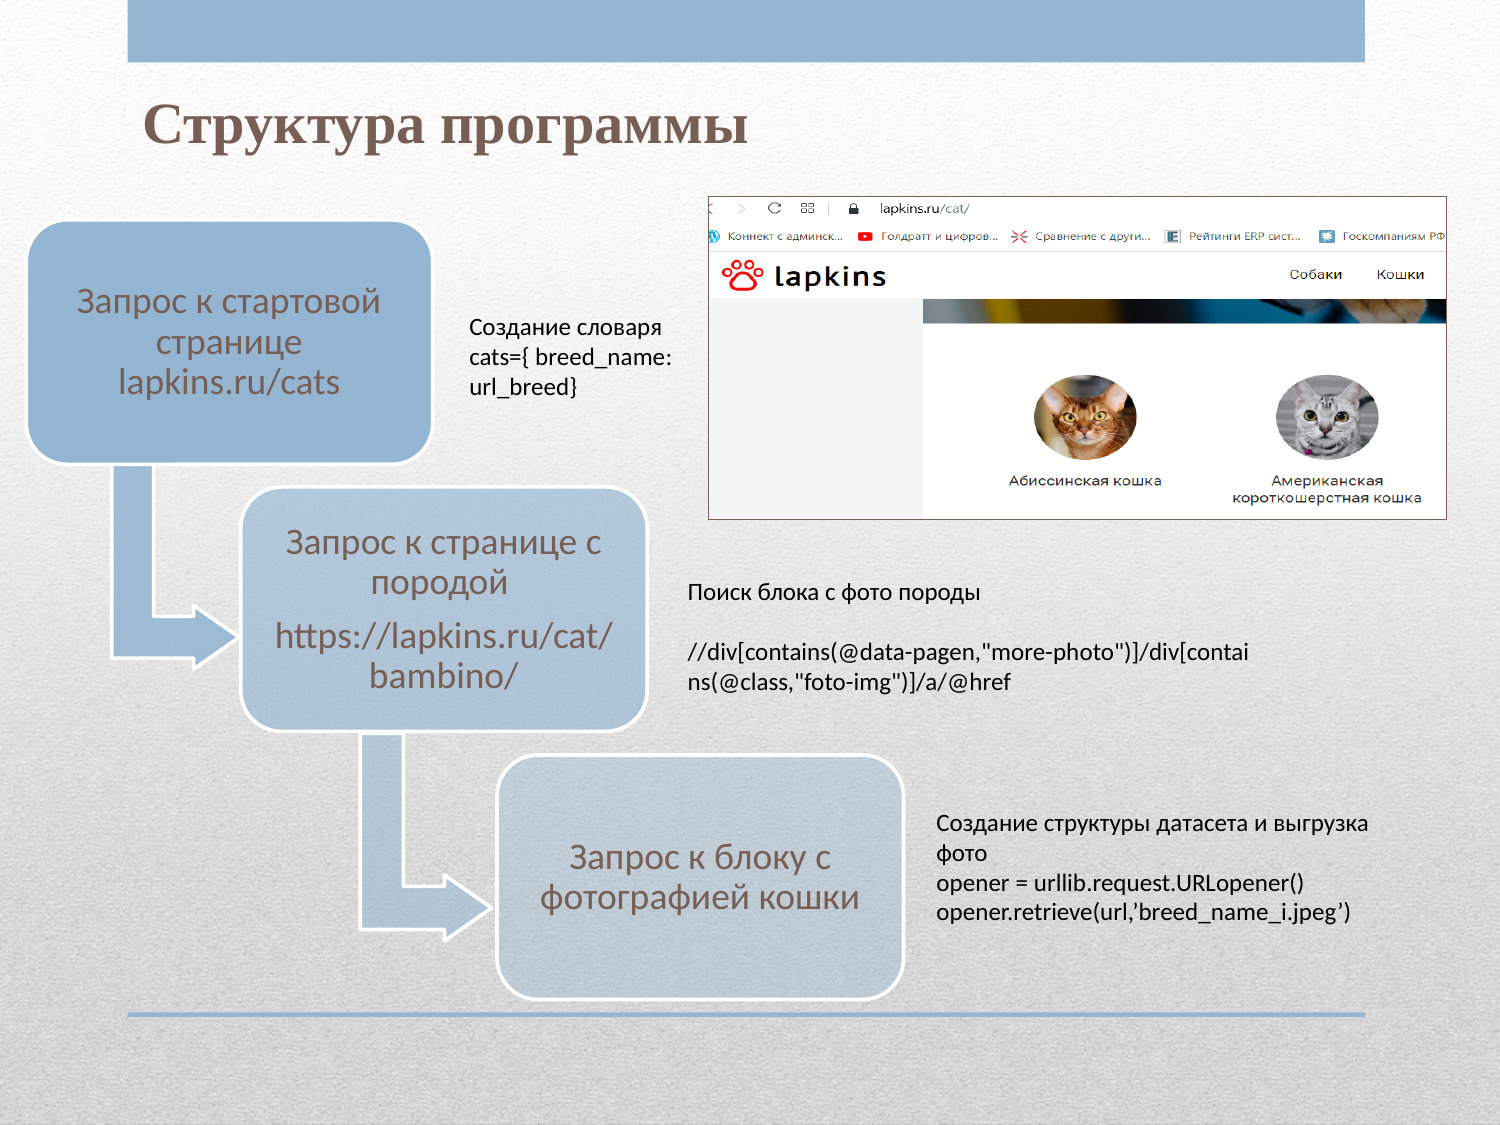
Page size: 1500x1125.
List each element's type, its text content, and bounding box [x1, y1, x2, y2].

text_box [25, 219, 905, 1001]
text_box Поиск блока с фото породы //div[contains(@data-pagen,"more-photo")]/div[contains(@class,"foto-img")]/a/@href [910, 567, 1270, 733]
text_box Структура программы [127, 78, 764, 163]
text_box Создание структуры датасета и выгрузка фото opener = urllib.request.URLopener() opener.retrieve(url,’breed_name_i.jpeg’) [921, 798, 1400, 964]
picture [708, 195, 1448, 521]
